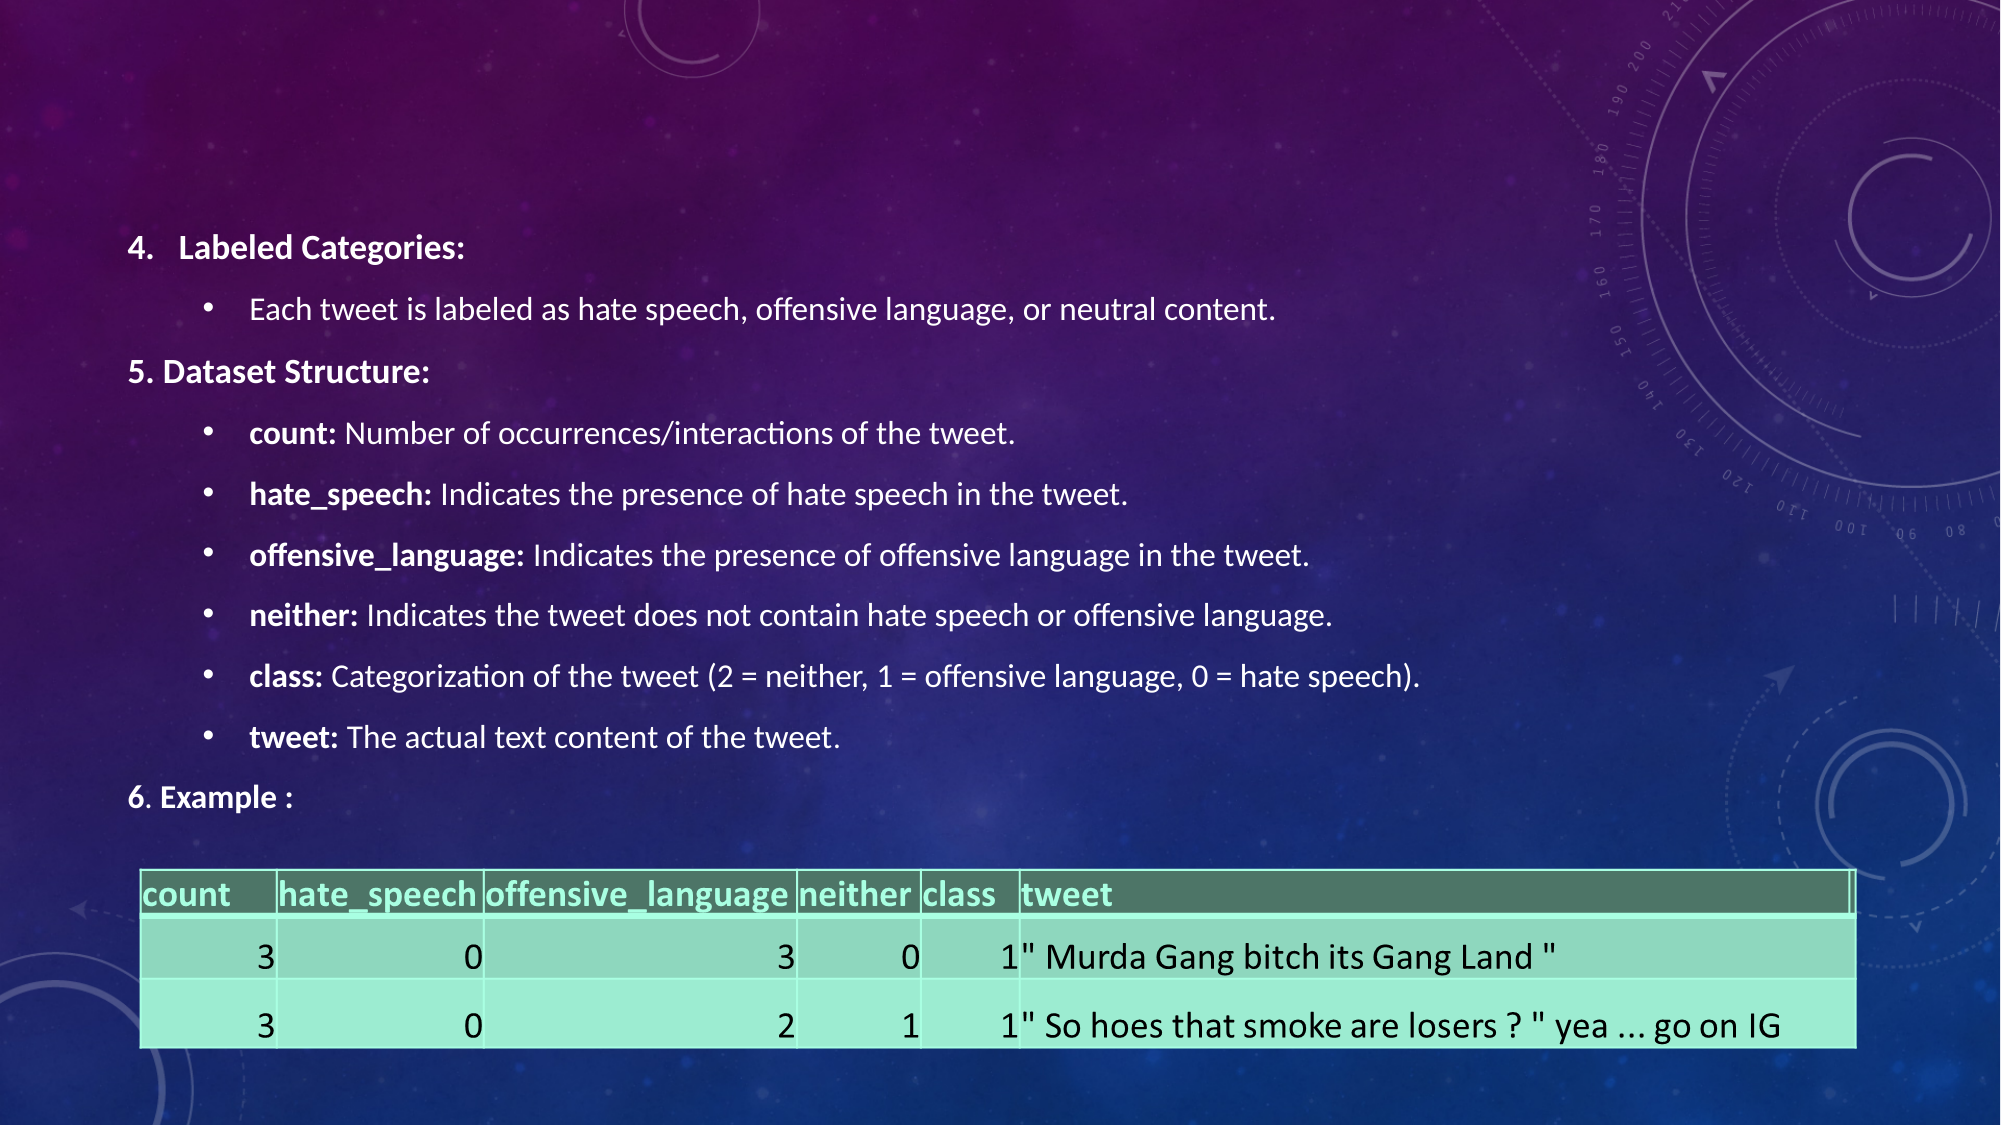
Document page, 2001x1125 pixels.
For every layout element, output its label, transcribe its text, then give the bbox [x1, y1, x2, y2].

picture [0, 0, 2001, 1125]
list 4. Labeled Categories: Each tweet is labeled as hate speech, offensive language, or neutral content. 5. Dataset Structure: count: Number of occurrences/interactions of the tweet. hate_speech: Indicates the presence of hate speech in the tweet. offensive_language: Indicates the presence of offensive language in the tweet. neither: Indicates the tweet does not contain hate speech or offensive language. class: Categorization of the tweet (2 = neither, 1 = offensive language, 0 = hate speech). tweet: The actual text content of the tweet. 6. Example : [112, 14, 1775, 1025]
